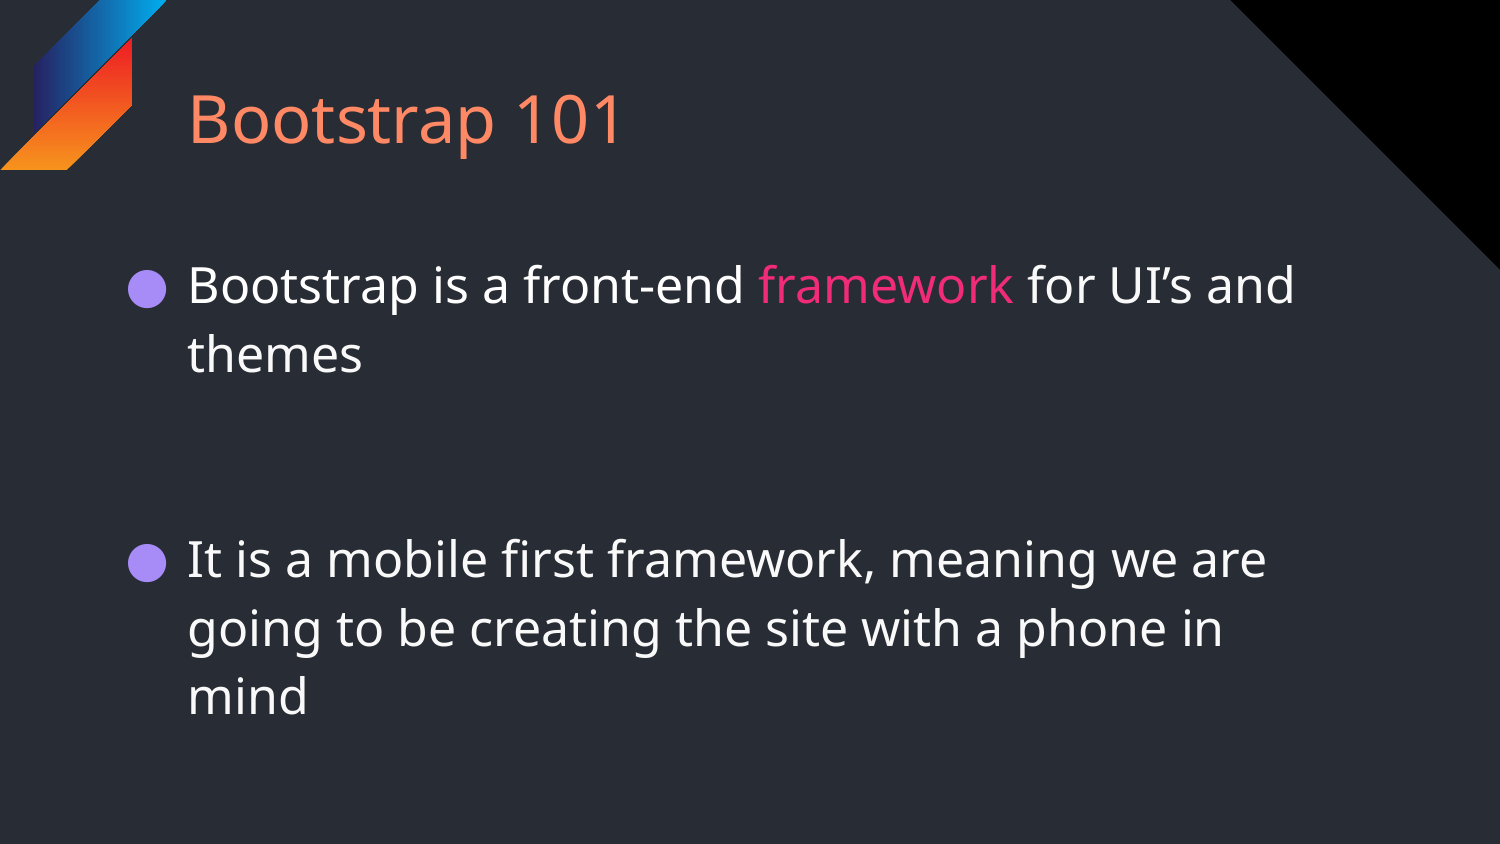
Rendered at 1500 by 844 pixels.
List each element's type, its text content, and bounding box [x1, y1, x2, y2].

list Bootstrap is a front-end framework for UI’s and themes It is a mobile first framework, meaning we are going to be creating the site with a phone in mind [97, 191, 1372, 778]
title Bootstrap 101 [172, 61, 1328, 156]
